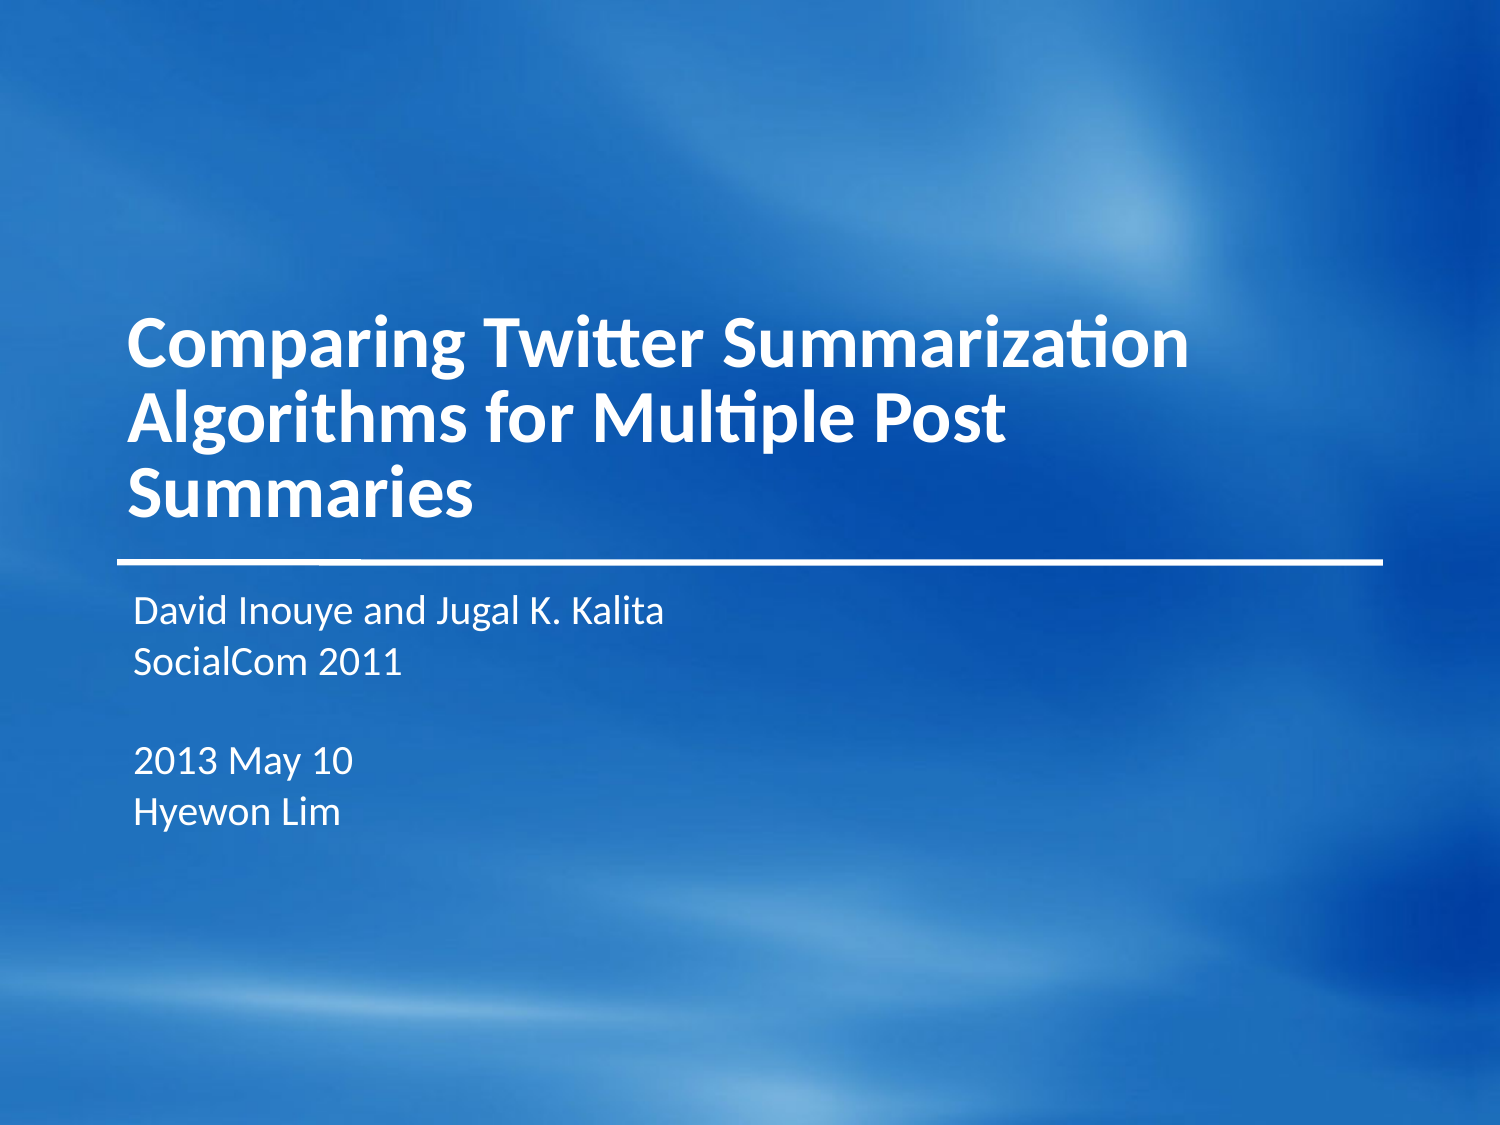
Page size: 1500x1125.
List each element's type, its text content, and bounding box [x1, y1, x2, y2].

picture [0, 0, 1500, 1125]
subtitle David Inouye and Jugal K. Kalita SocialCom 2011 2013 May 10 Hyewon Lim [118, 586, 1384, 874]
title Comparing Twitter Summarization Algorithms for Multiple Post Summaries [112, 302, 1388, 544]
